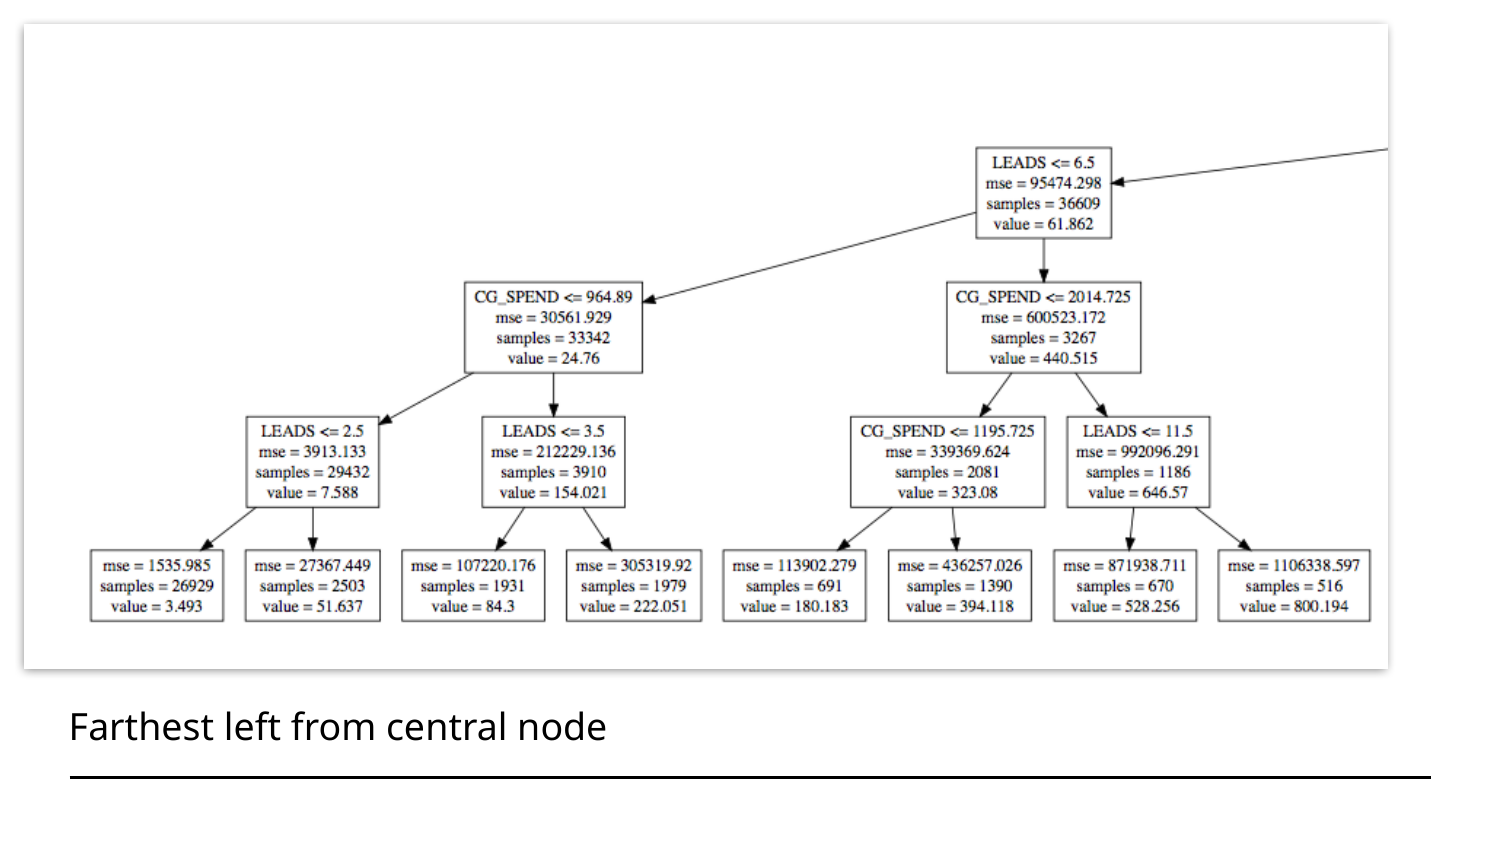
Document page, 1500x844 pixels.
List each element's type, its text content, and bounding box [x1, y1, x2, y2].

list Farthest left from central node [53, 693, 1430, 758]
picture [24, 24, 1388, 669]
